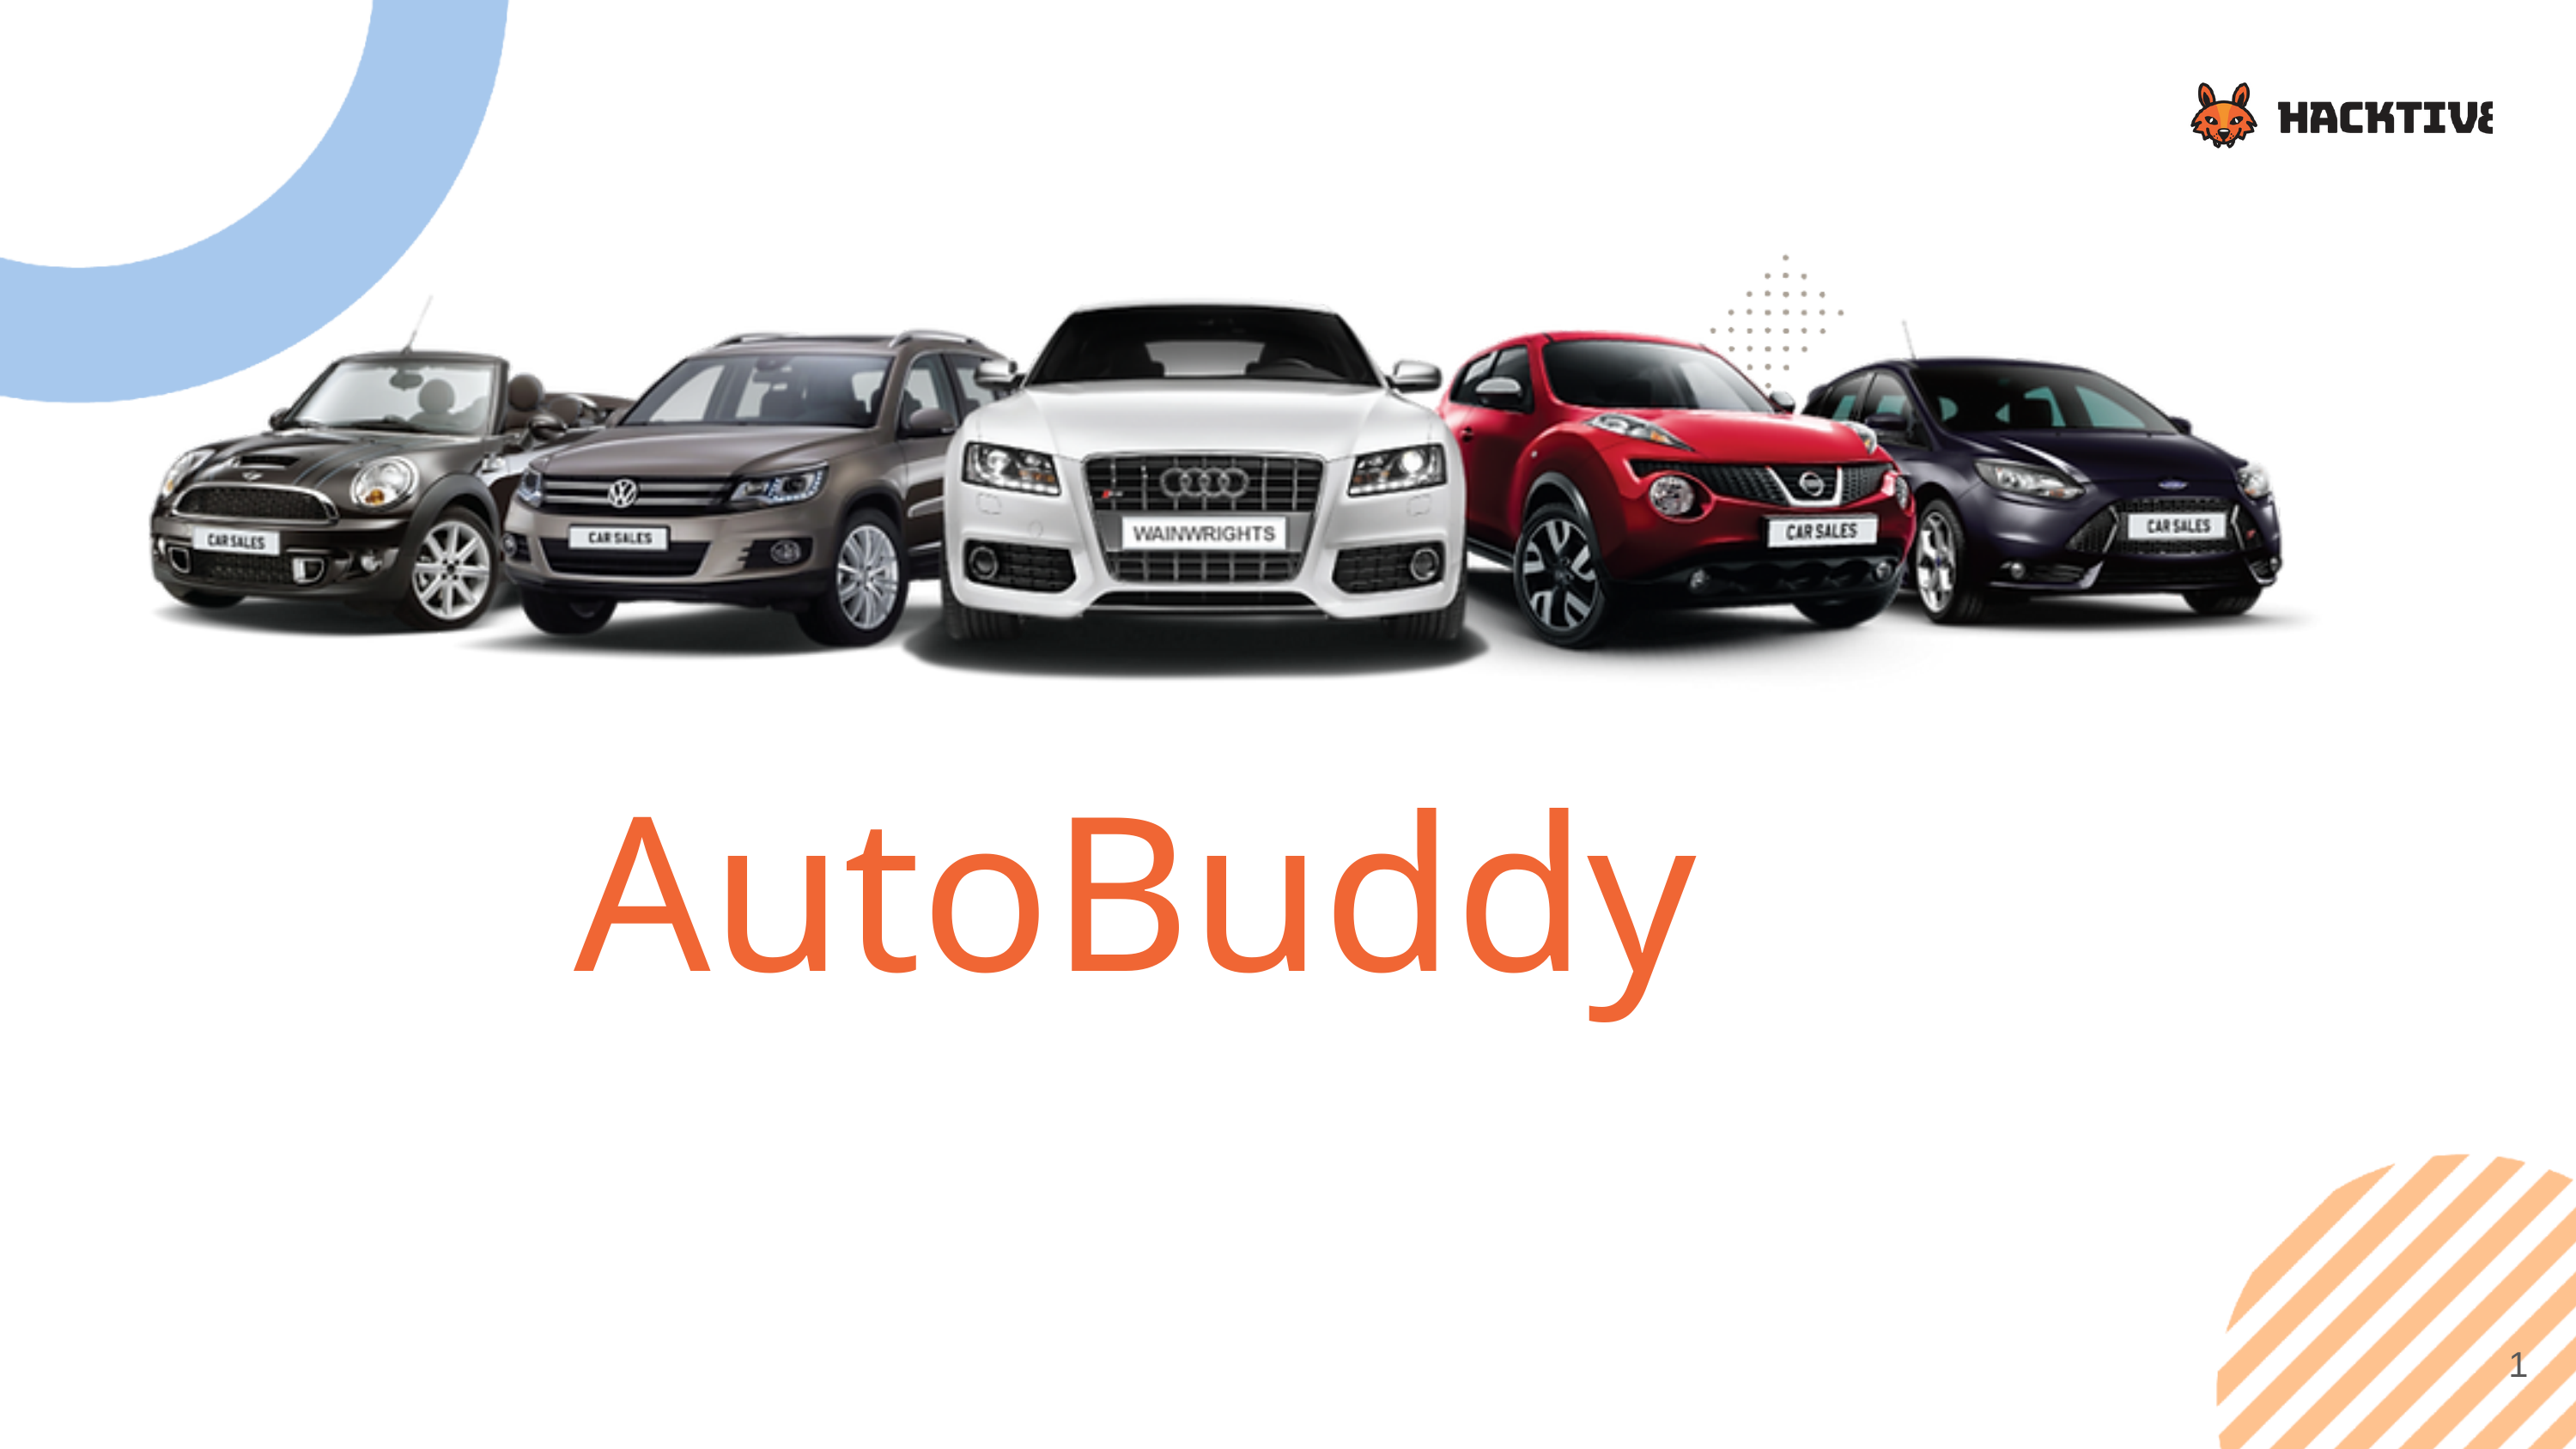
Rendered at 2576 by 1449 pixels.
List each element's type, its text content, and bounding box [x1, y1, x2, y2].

text_box [2188, 80, 2493, 151]
text_box AutoBuddy [574, 782, 1768, 1015]
text_box [0, 0, 2576, 1449]
text_box [82, 208, 2341, 770]
text_box 1 [2399, 1341, 2529, 1385]
